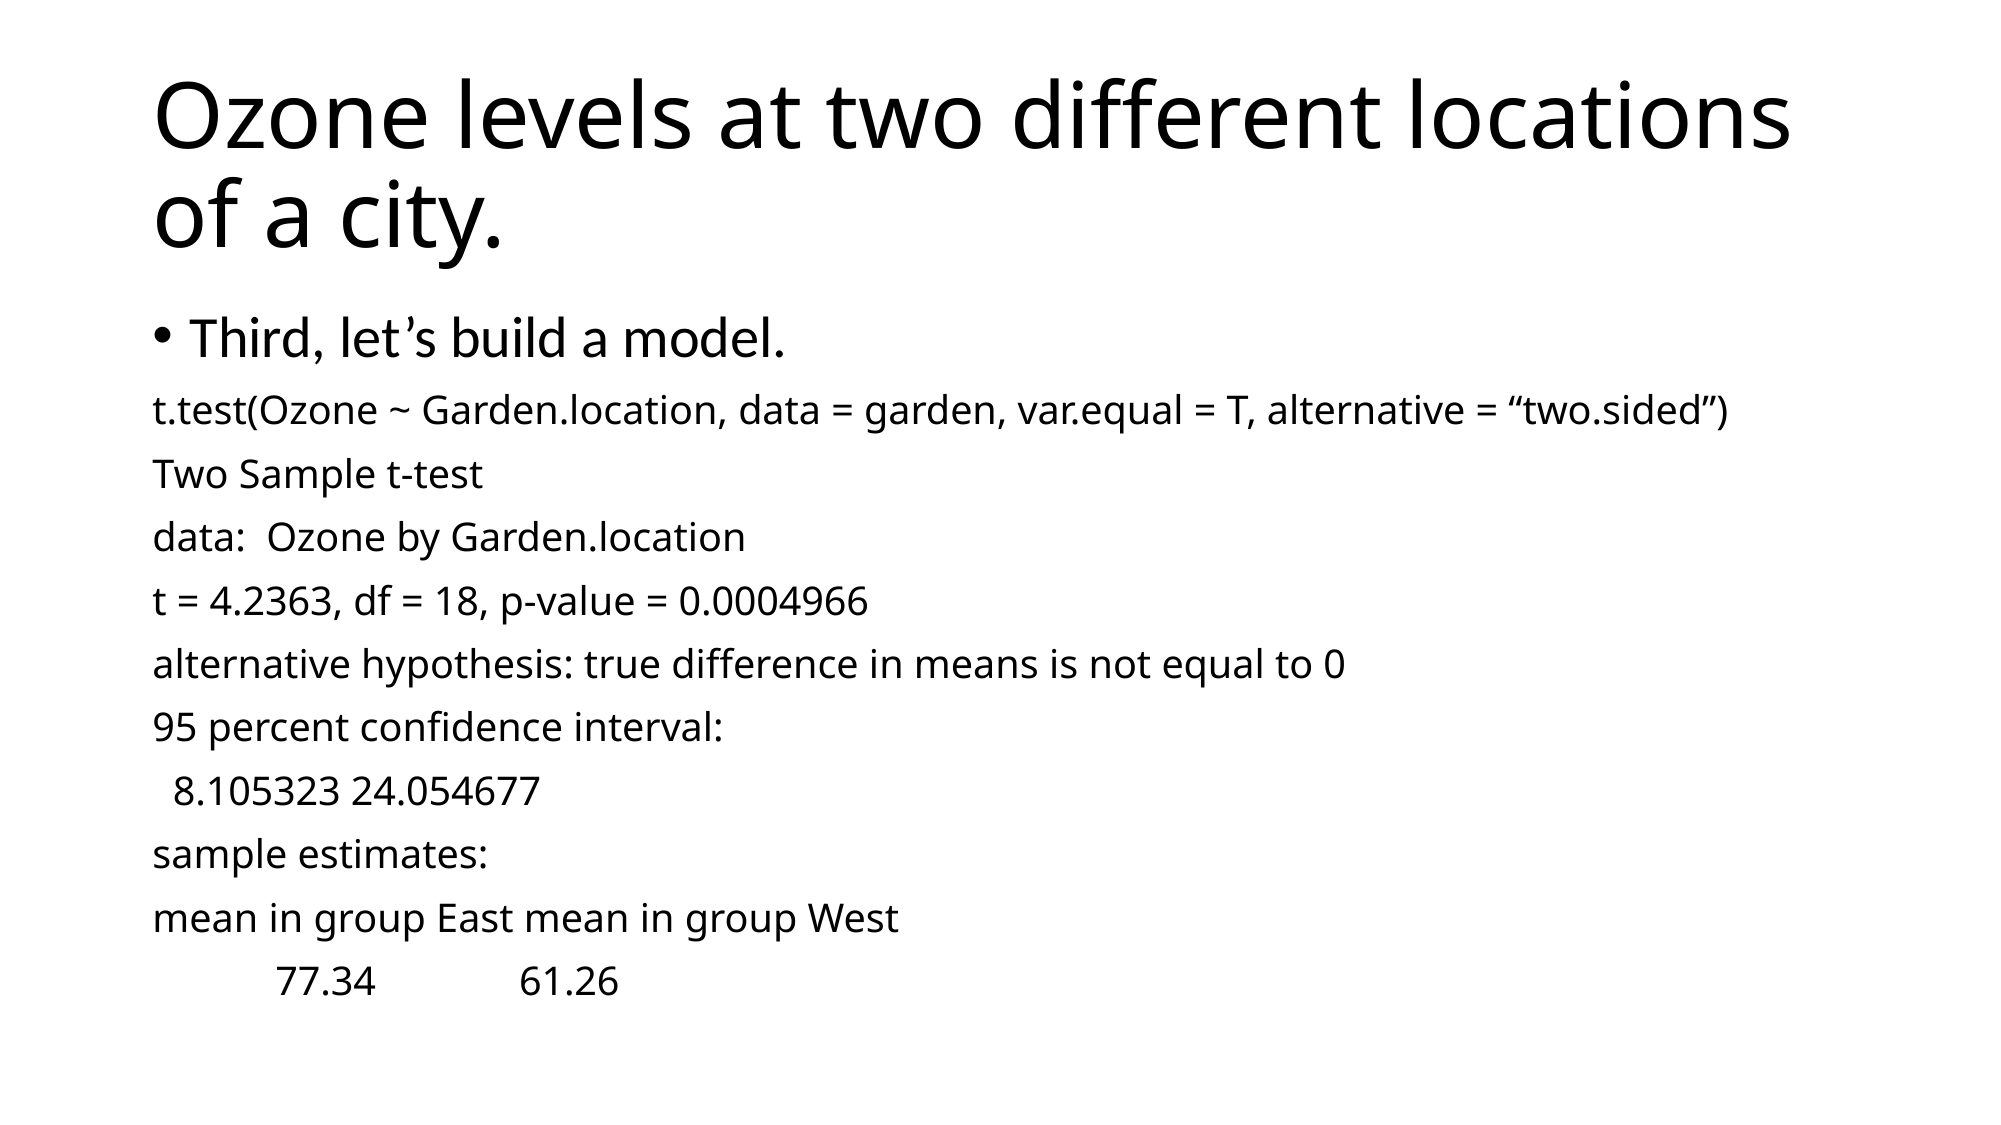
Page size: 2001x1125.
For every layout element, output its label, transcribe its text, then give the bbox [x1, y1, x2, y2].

title Ozone levels at two different locations of a city. [137, 59, 1863, 278]
list Third, let’s build a model. t.test(Ozone ~ Garden.location, data = garden, var.equal = T, alternative = “two.sided”) Two Sample t-test data: Ozone by Garden.location t = 4.2363, df = 18, p-value = 0.0004966 alternative hypothesis: true difference in means is not equal to 0 95 percent confidence interval: 8.105323 24.054677 sample estimates: mean in group East mean in group West 77.34 61.26 [137, 299, 1778, 1102]
